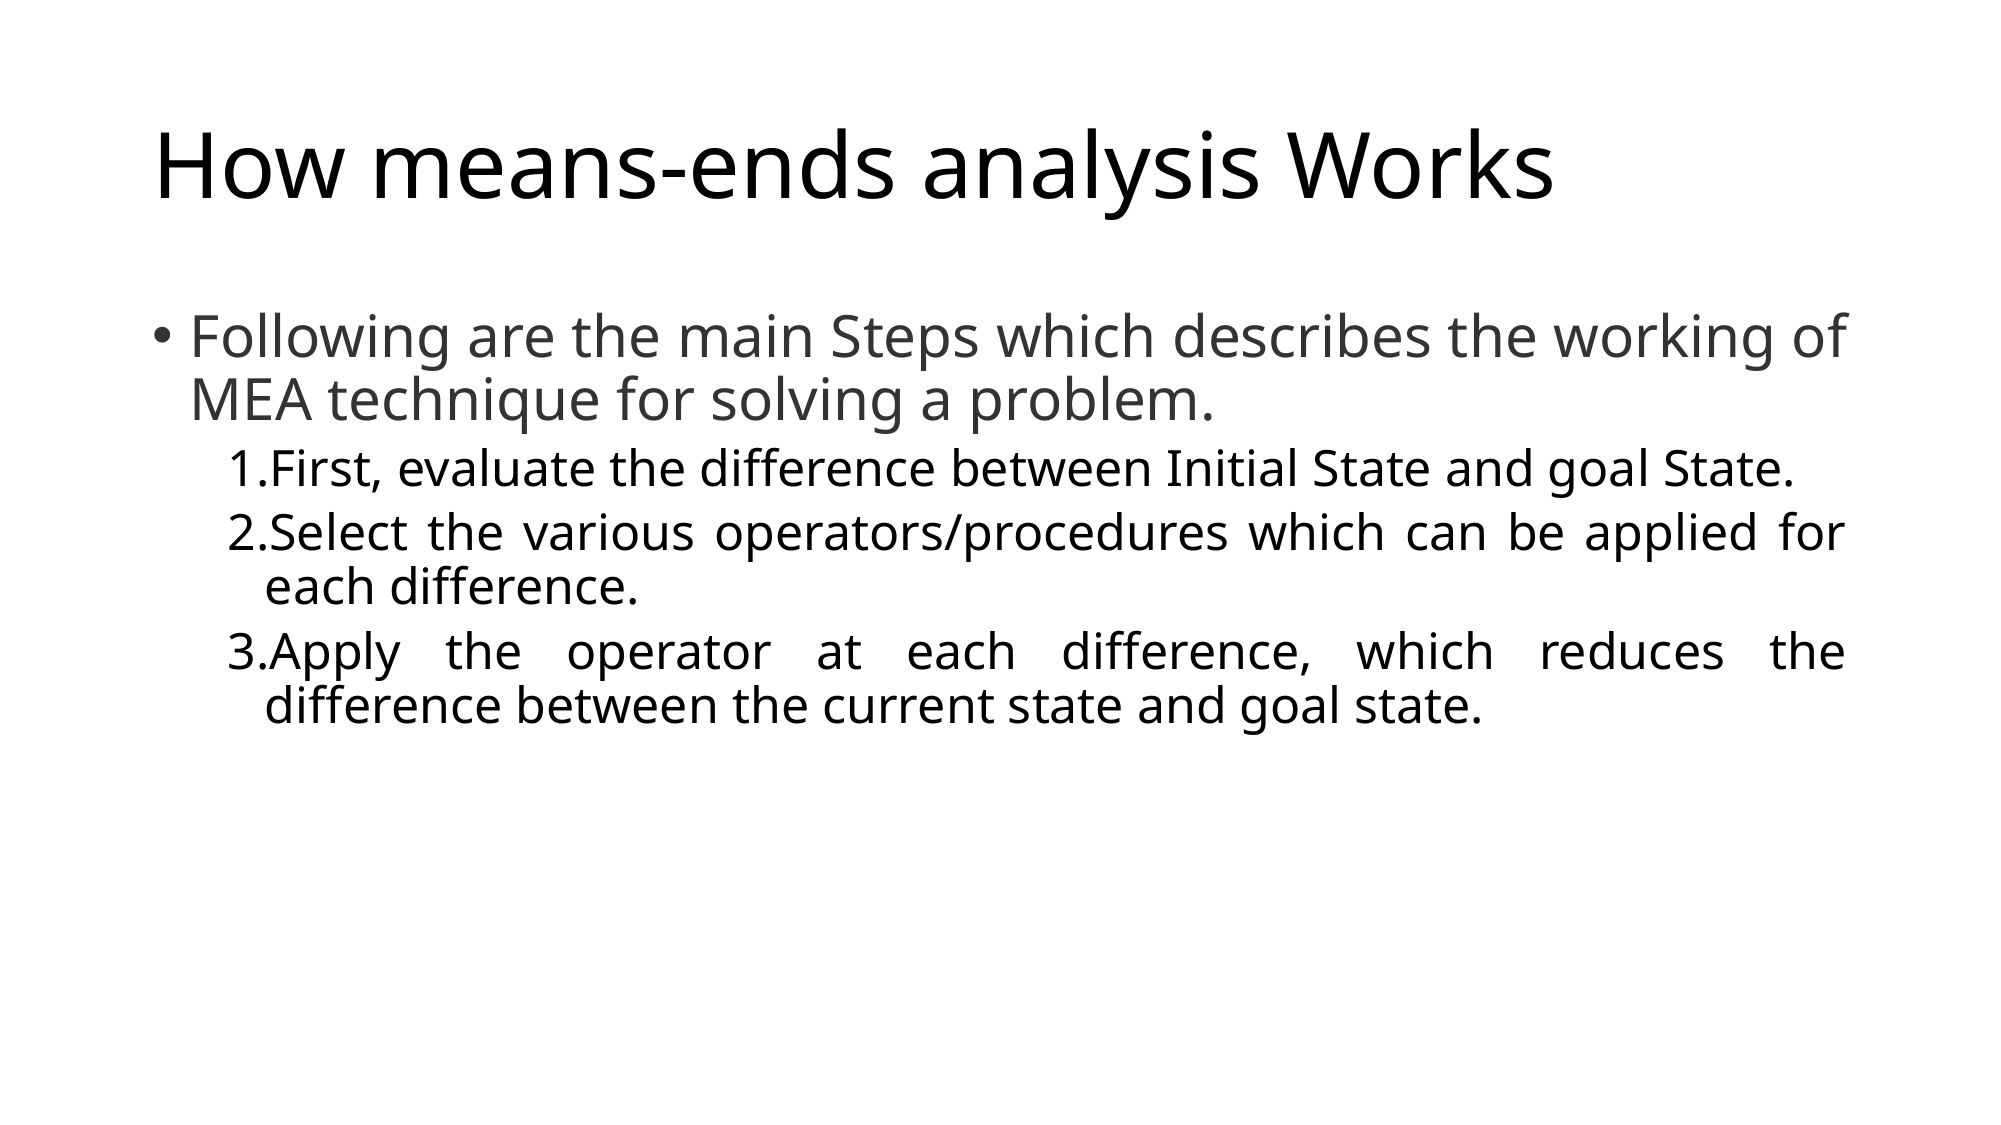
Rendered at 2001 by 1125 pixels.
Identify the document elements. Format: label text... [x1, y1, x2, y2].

list Following are the main Steps which describes the working of MEA technique for solving a problem. First, evaluate the difference between Initial State and goal State. Select the various operators/procedures which can be applied for each difference. Apply the operator at each difference, which reduces the difference between the current state and goal state. [137, 299, 1863, 1014]
title How means-ends analysis Works [137, 59, 1863, 278]
